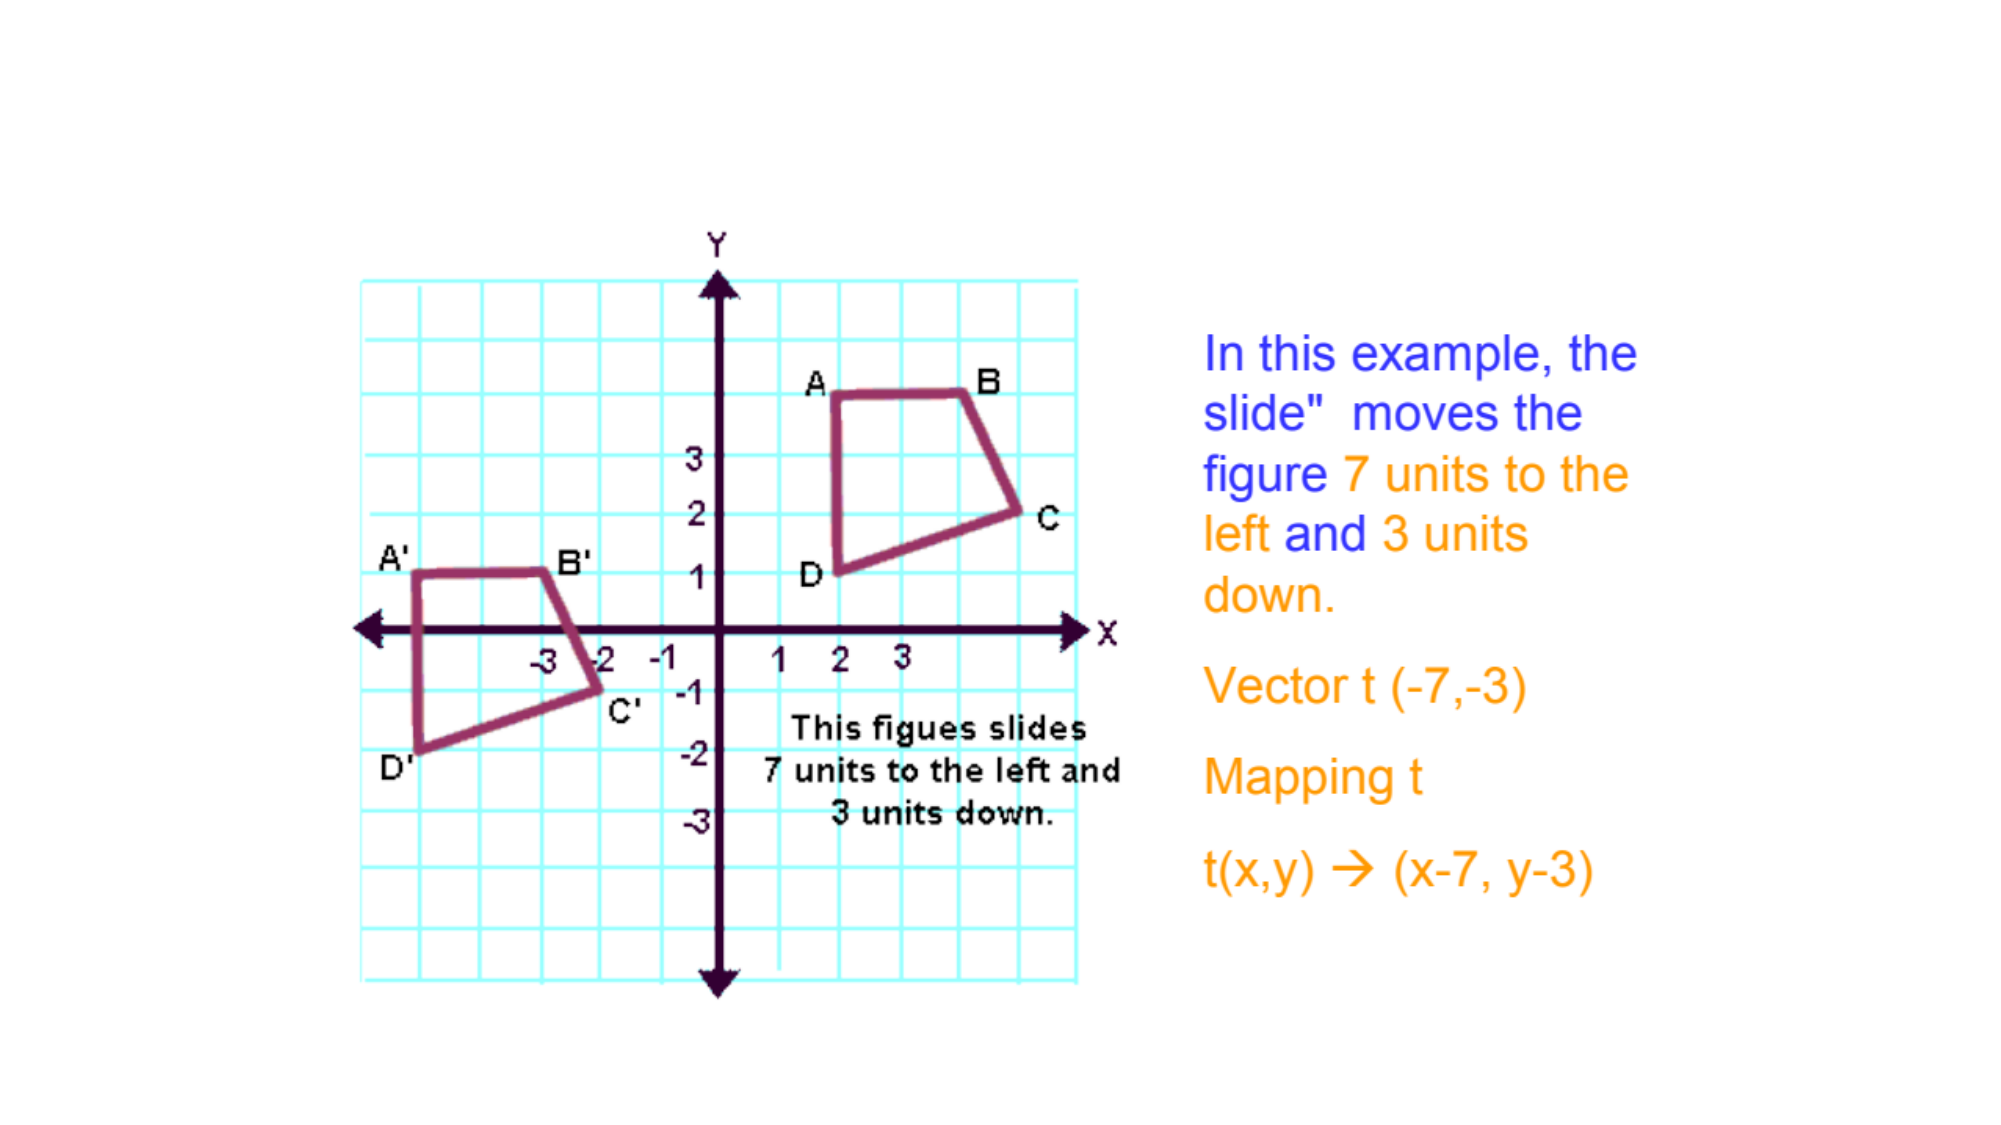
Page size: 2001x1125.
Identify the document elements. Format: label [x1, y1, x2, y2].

picture [249, 0, 1750, 1125]
